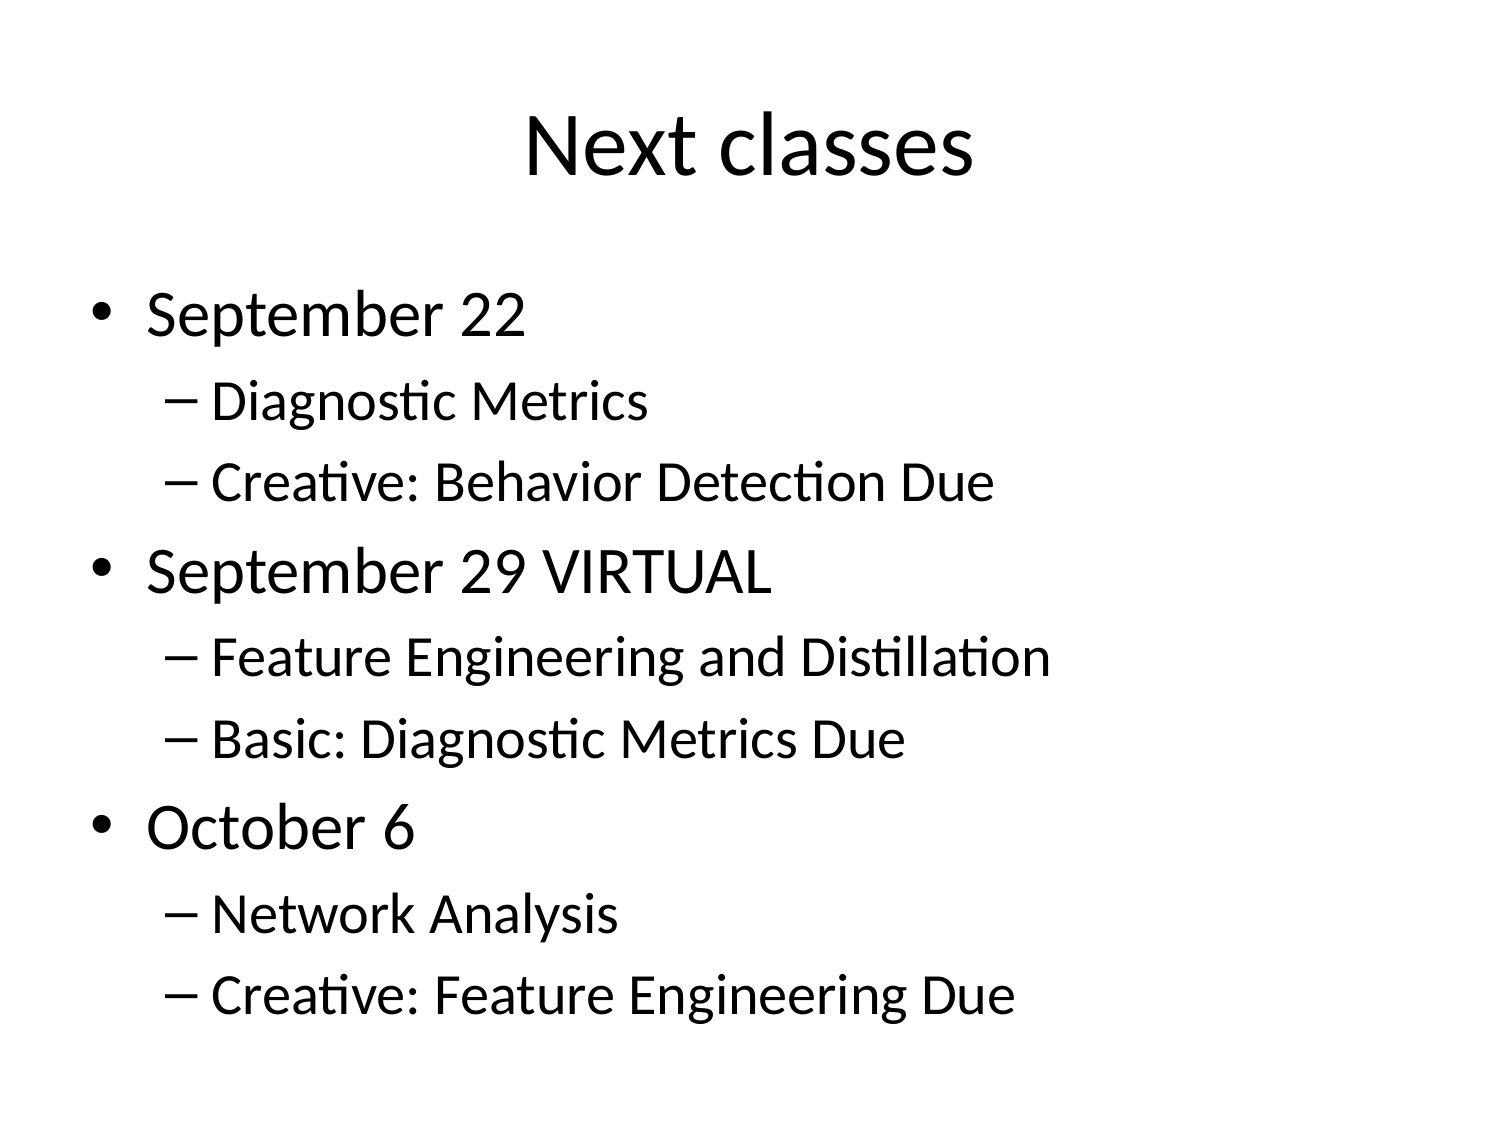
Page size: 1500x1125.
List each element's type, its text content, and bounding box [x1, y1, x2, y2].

list September 22 Diagnostic Metrics Creative: Behavior Detection Due September 29 VIRTUAL Feature Engineering and Distillation Basic: Diagnostic Metrics Due October 6 Network Analysis Creative: Feature Engineering Due [75, 262, 1425, 1113]
title Next classes [75, 45, 1425, 233]
